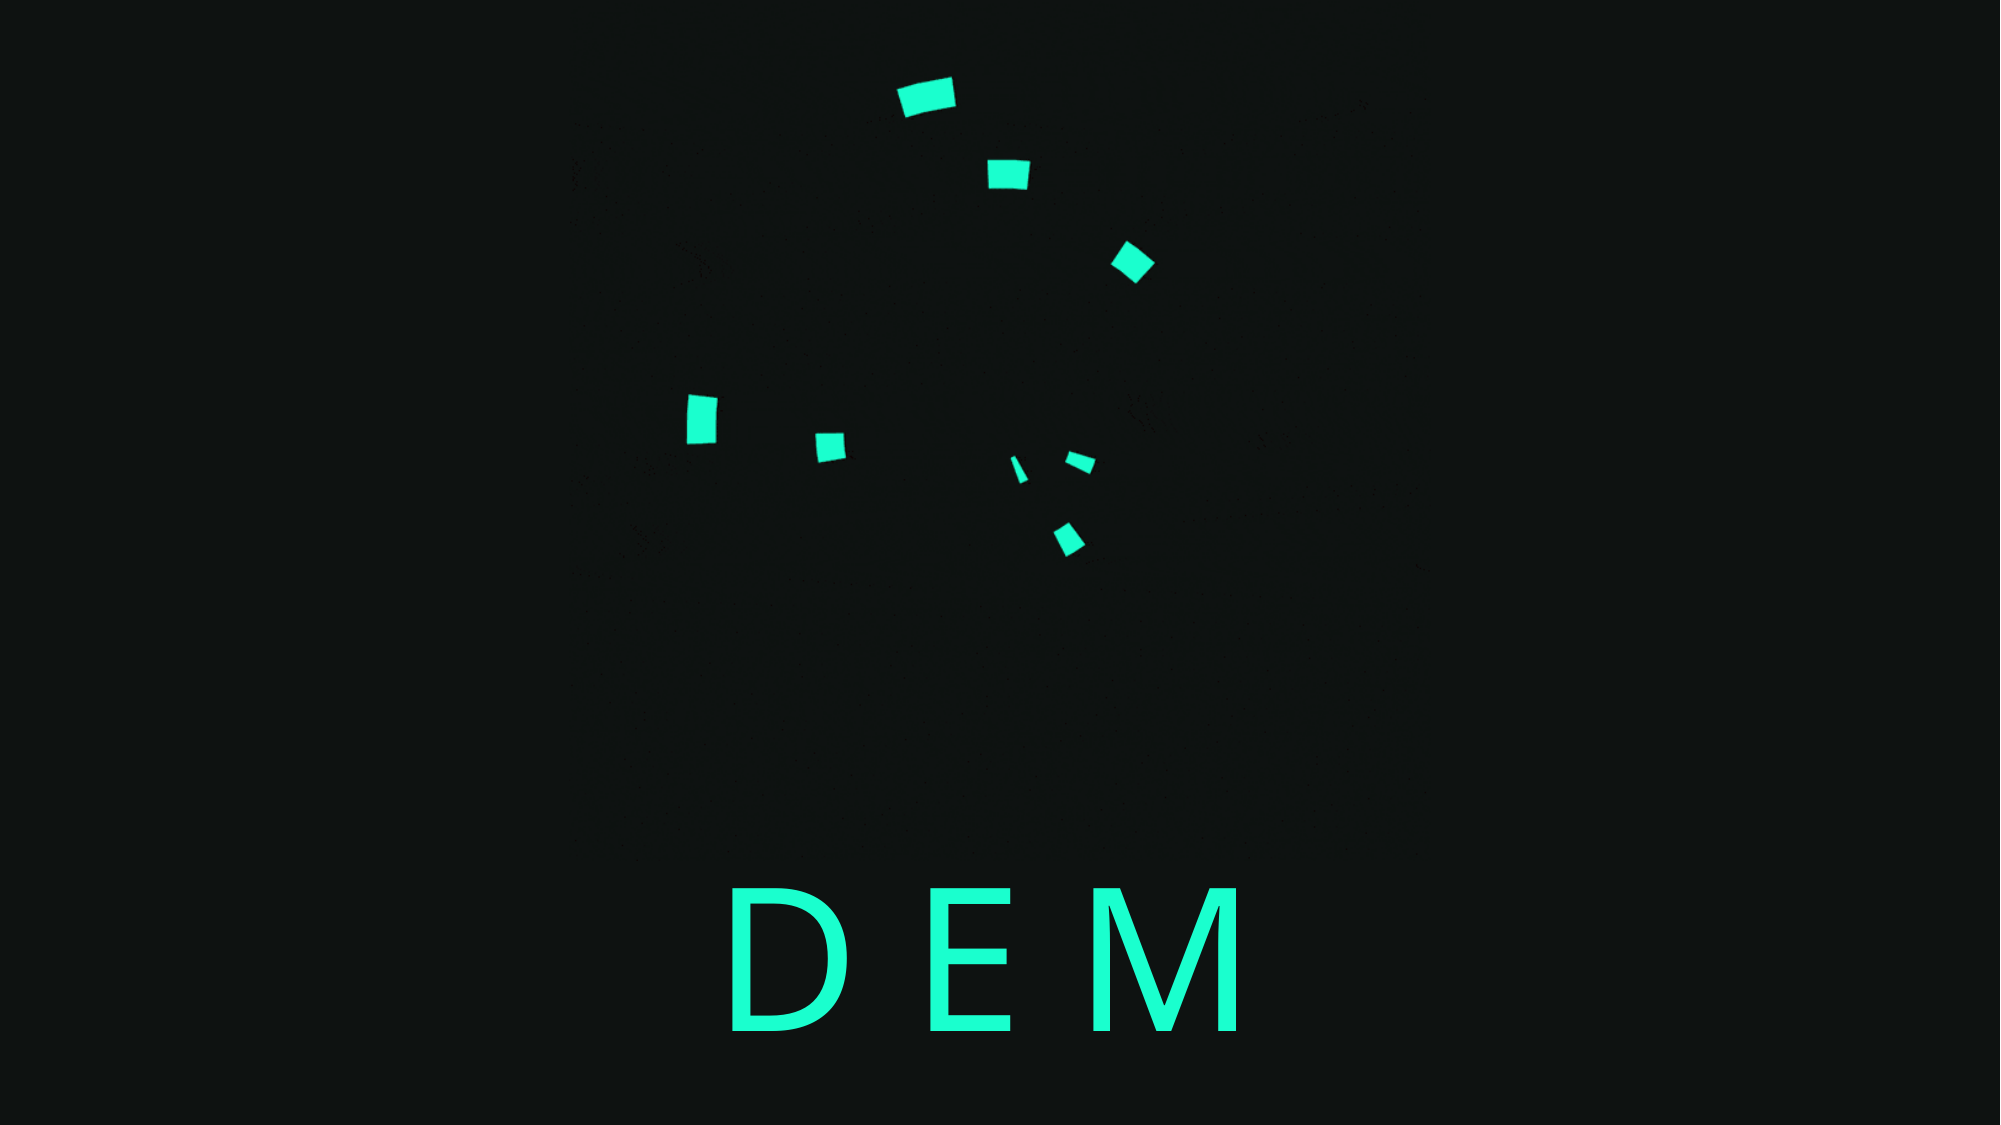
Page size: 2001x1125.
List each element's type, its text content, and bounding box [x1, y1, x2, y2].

picture [569, 0, 1431, 862]
text_box D E M O [698, 862, 1302, 1125]
